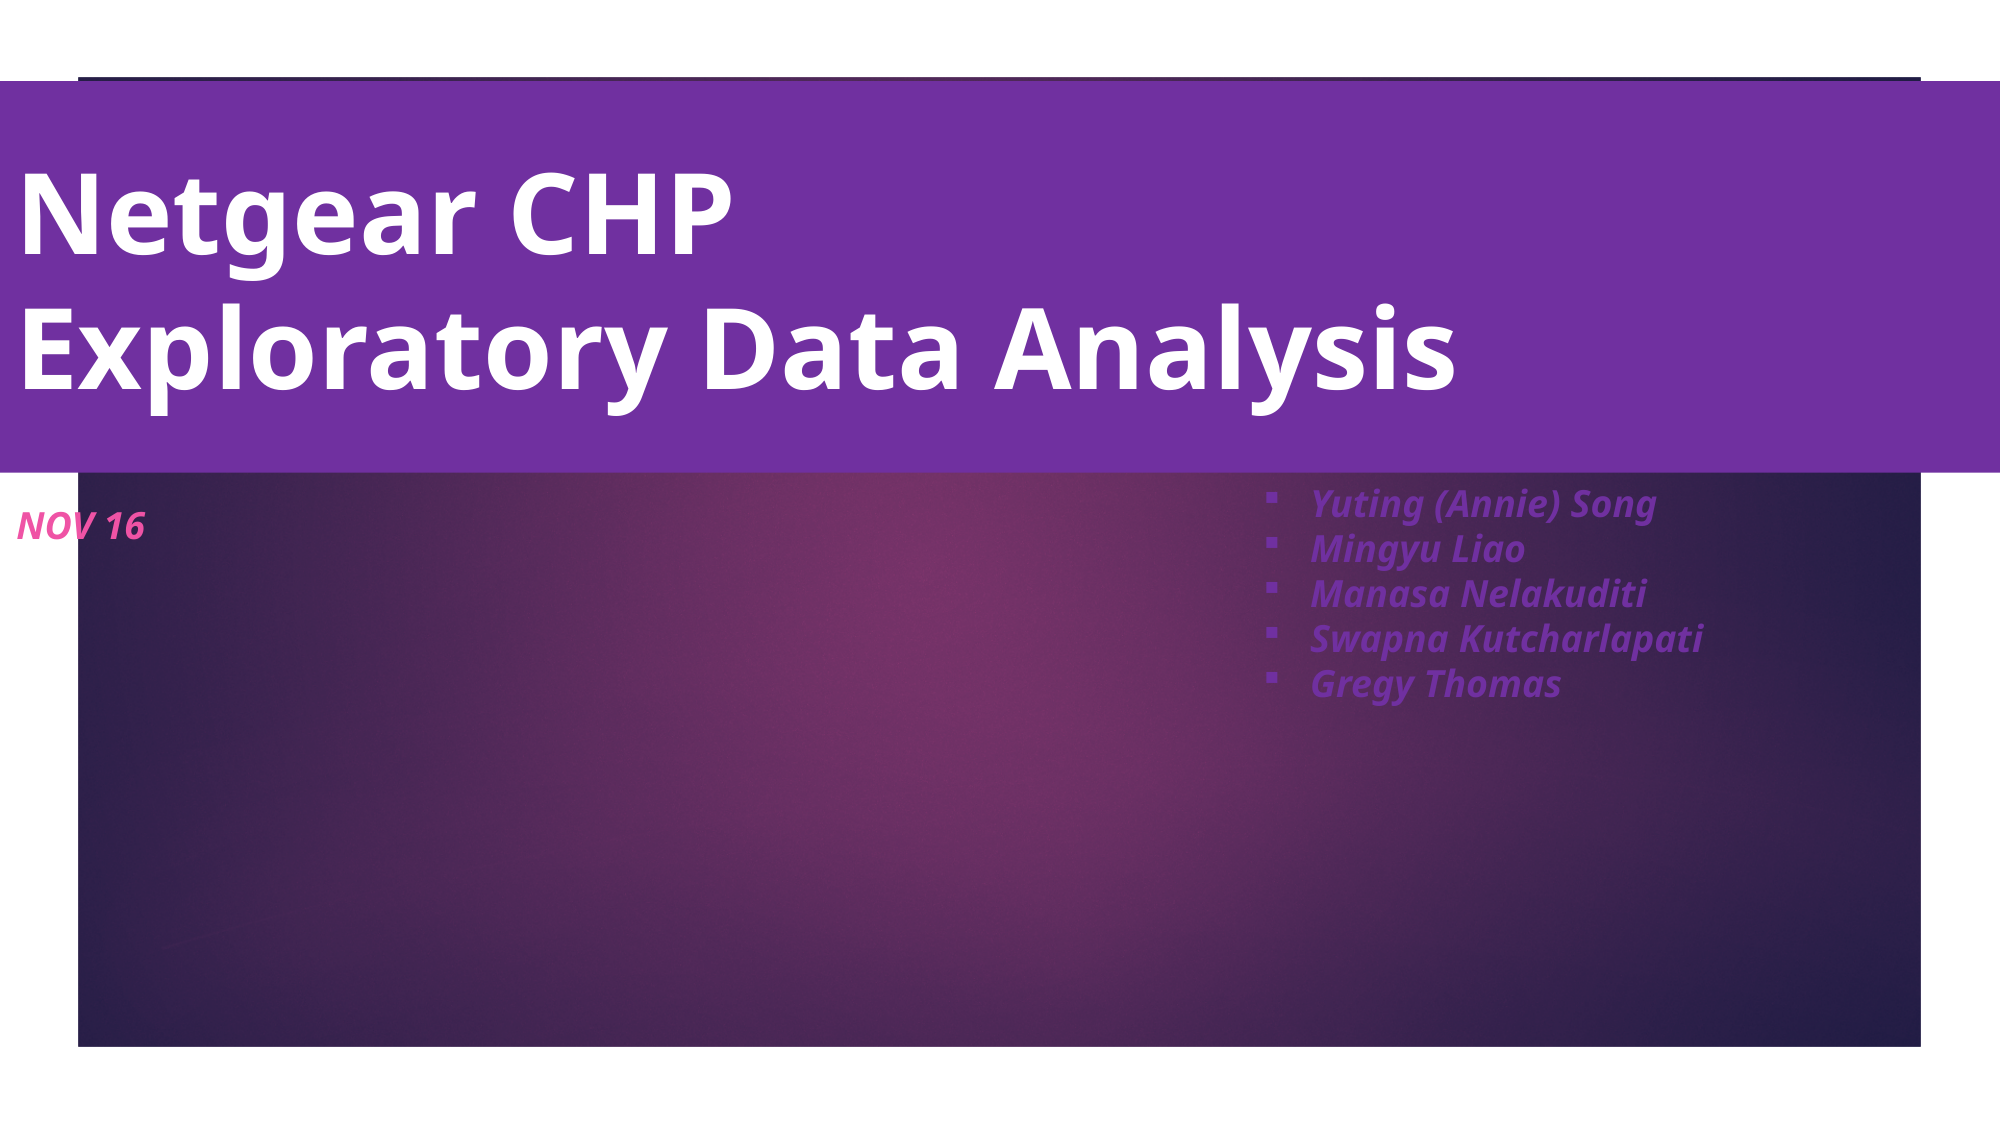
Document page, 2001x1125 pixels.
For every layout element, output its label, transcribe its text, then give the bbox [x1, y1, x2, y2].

text_box Yuting (Annie) Song Mingyu Liao Manasa Nelakuditi Swapna Kutcharlapati Gregy Thomas [1248, 472, 1750, 713]
title Netgear CHP Exploratory Data Analysis [0, 81, 2000, 473]
subtitle Nov 16 [1, 494, 1248, 562]
